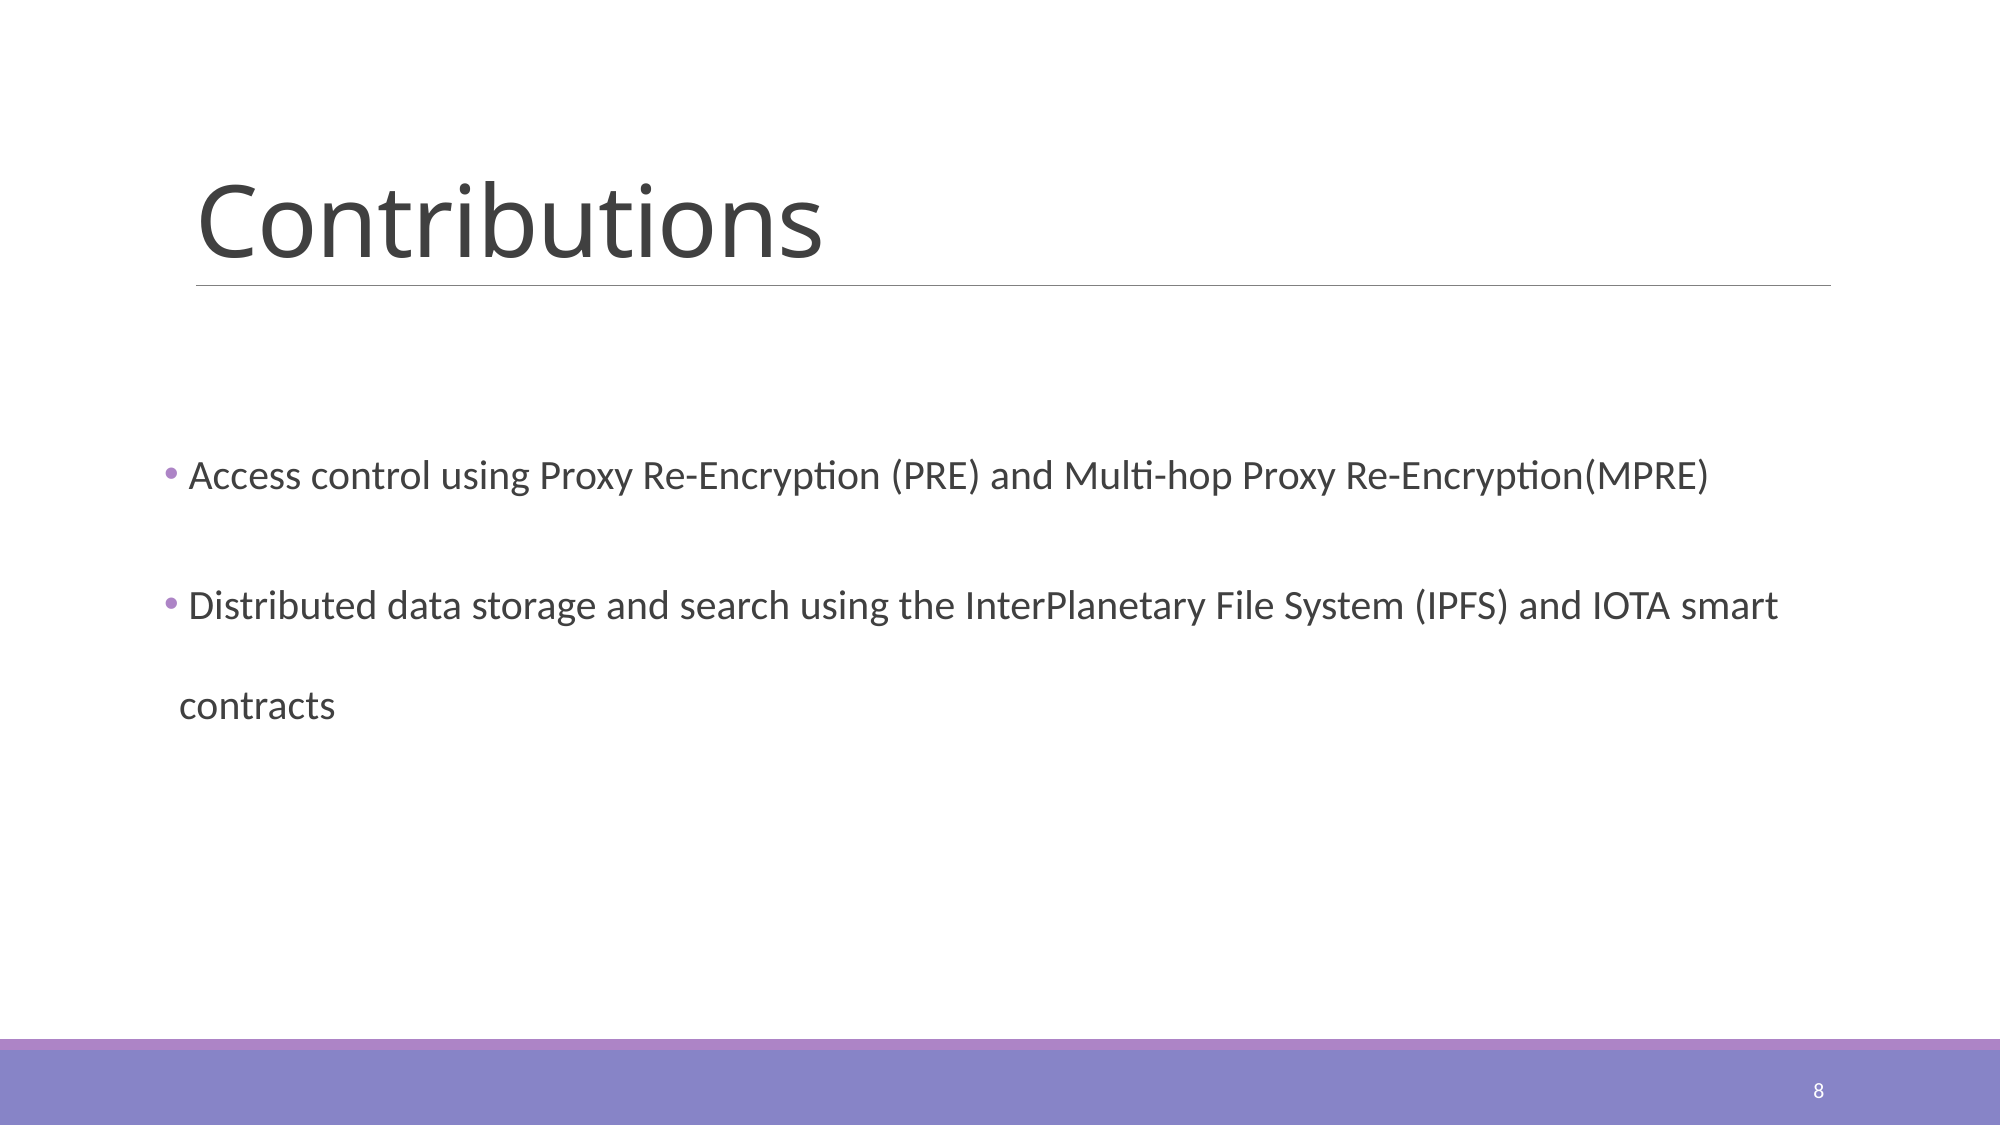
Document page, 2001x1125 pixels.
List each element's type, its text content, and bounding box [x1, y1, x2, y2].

slide_number 8 [1624, 1059, 1840, 1120]
list Access control using Proxy Re-Encryption (PRE) and Multi-hop Proxy Re-Encryption(MPRE) Distributed data storage and search using the InterPlanetary File System (IPFS) and IOTA smart contracts [164, 390, 1815, 889]
title Contributions [180, 47, 1830, 285]
